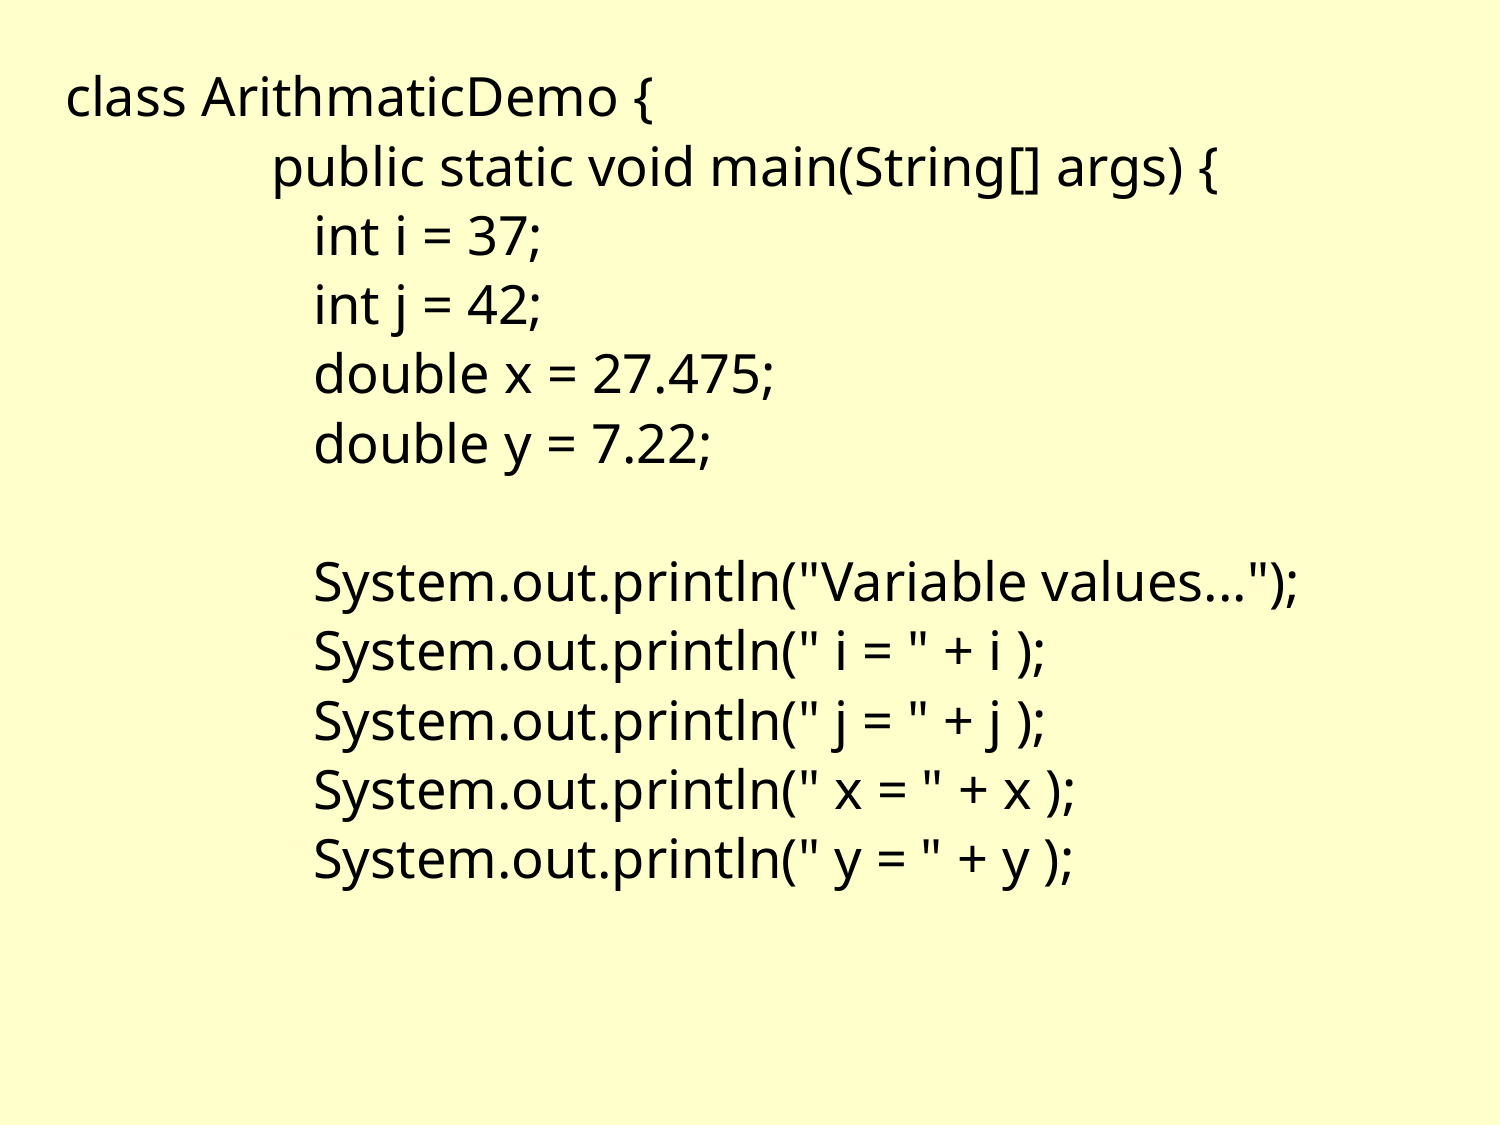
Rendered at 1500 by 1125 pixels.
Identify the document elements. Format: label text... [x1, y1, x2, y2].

list class ArithmaticDemo { public static void main(String[] args) { int i = 37; int j = 42; double x = 27.475; double y = 7.22; System.out.println("Variable values..."); System.out.println(" i = " + i ); System.out.println(" j = " + j ); System.out.println(" x = " + x ); System.out.println(" y = " + y ); [49, 62, 1463, 738]
